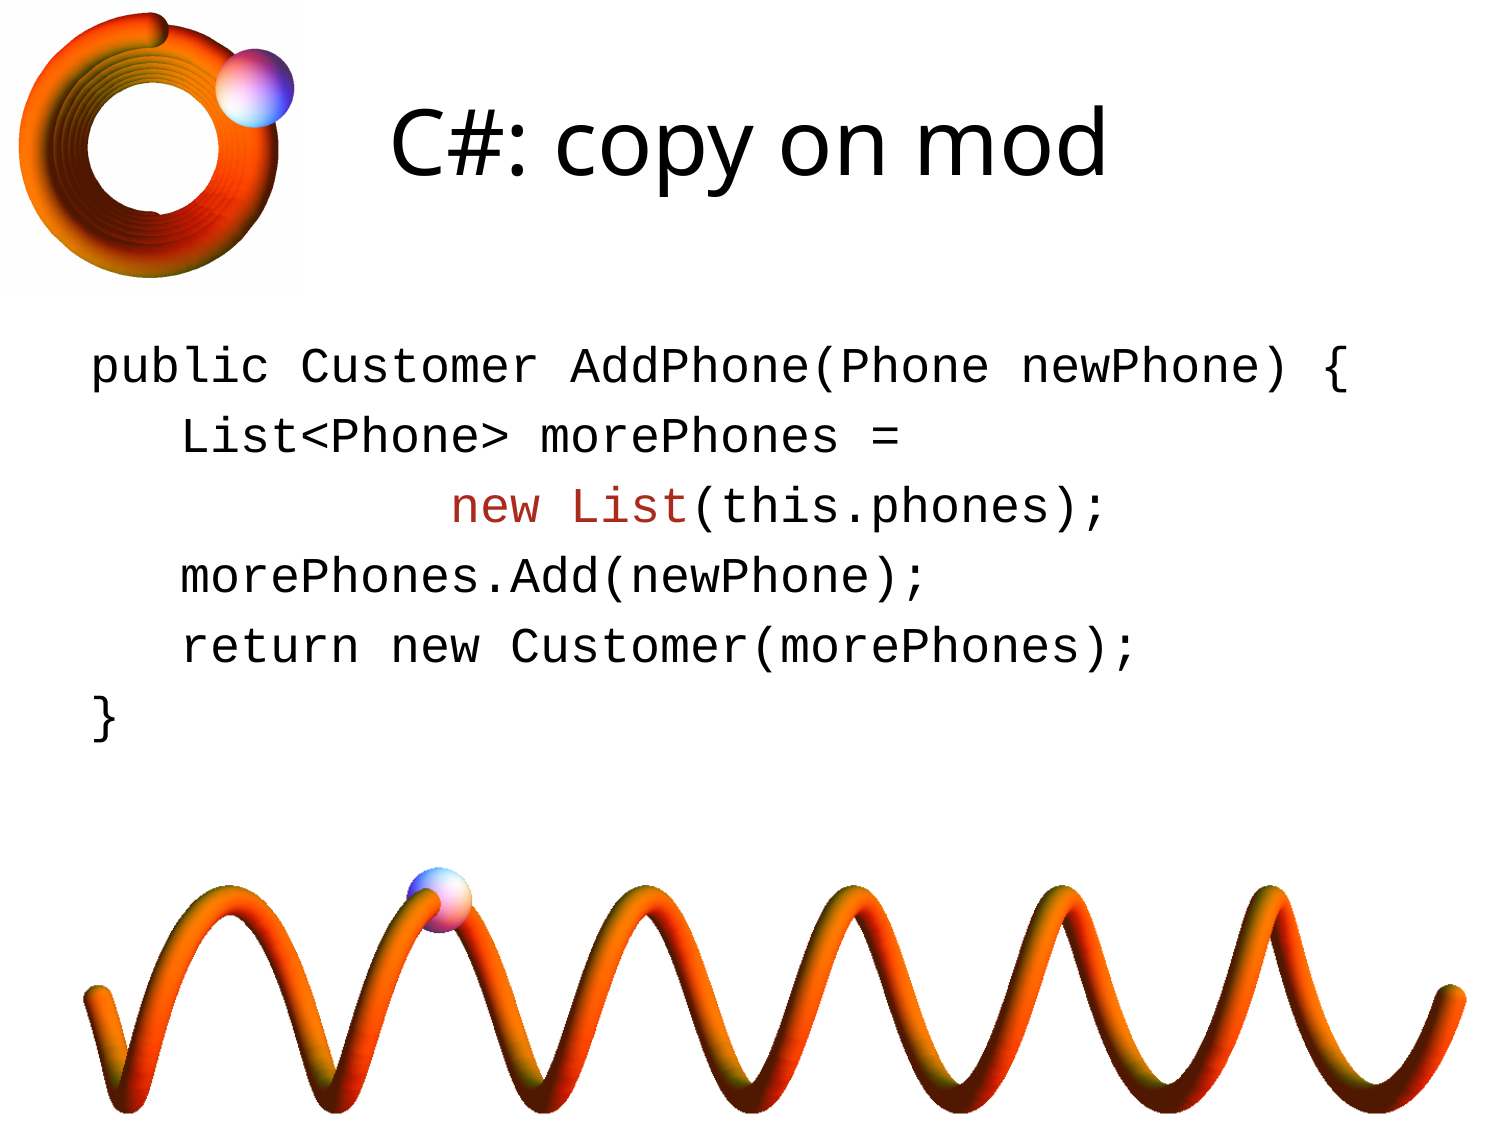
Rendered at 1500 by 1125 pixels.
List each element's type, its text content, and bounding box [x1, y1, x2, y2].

picture [1, 857, 1500, 1125]
list public Customer AddPhone(Phone newPhone) { List<Phone> morePhones = new List(this.phones); morePhones.Add(newPhone); return new Customer(morePhones); } [75, 324, 1425, 855]
picture [2, 0, 304, 295]
title C#: copy on mod [307, 45, 1425, 233]
